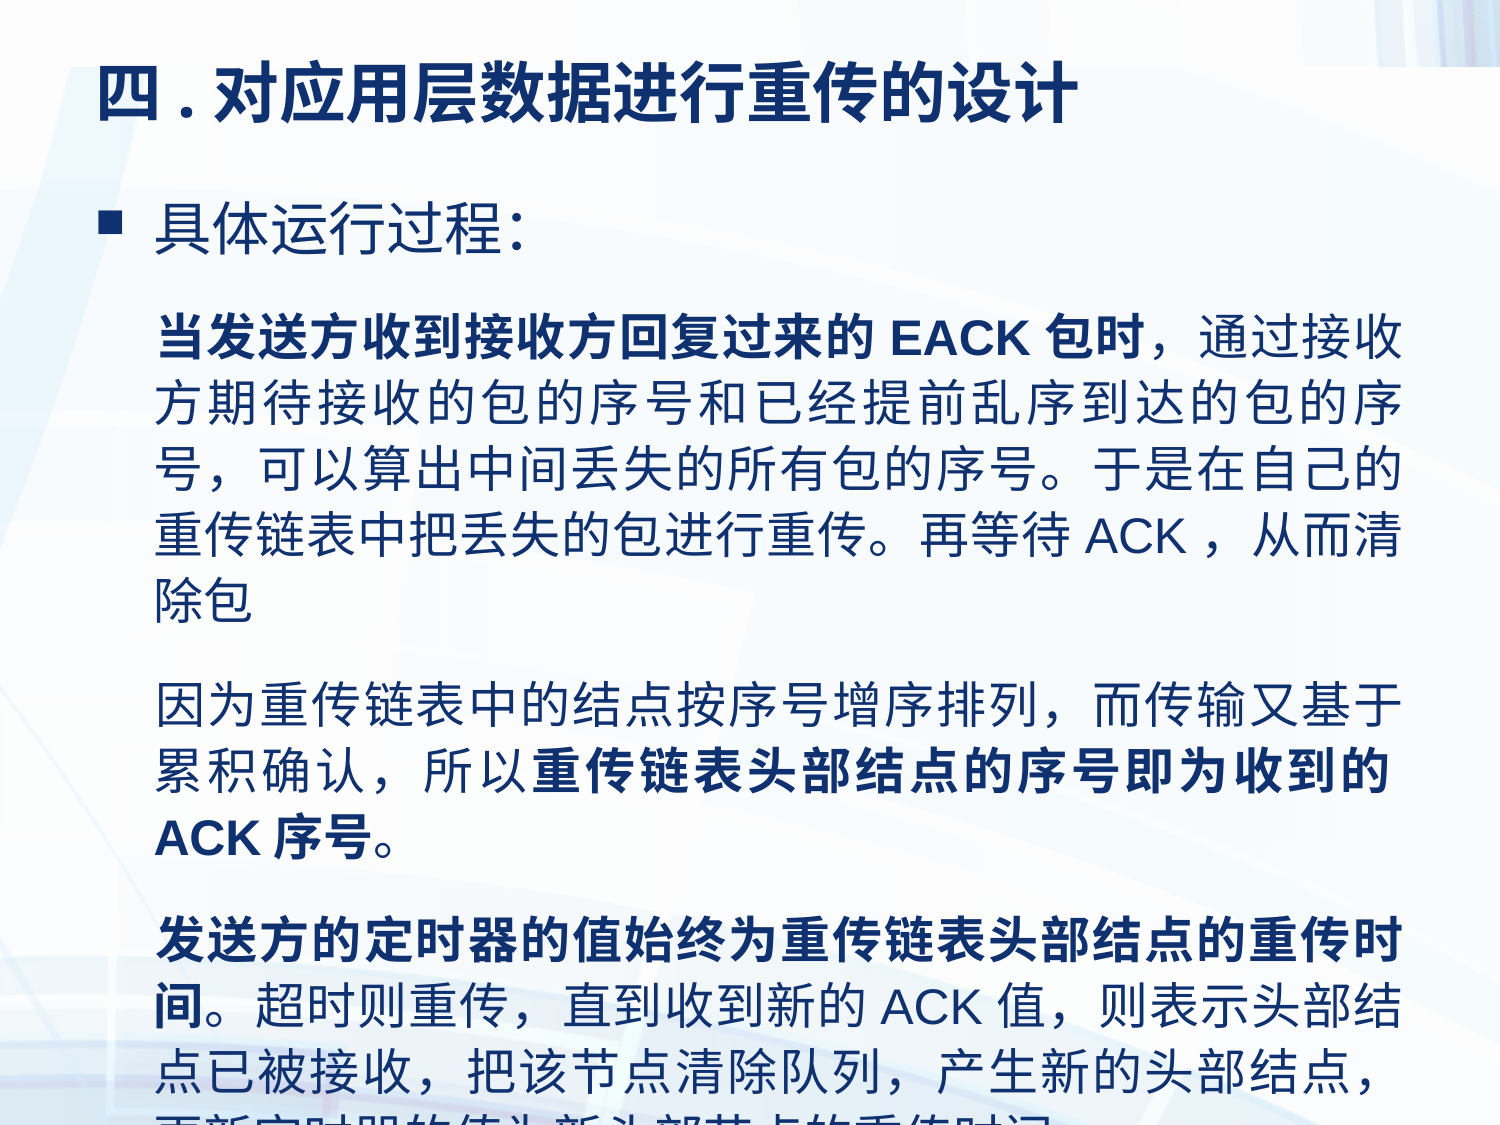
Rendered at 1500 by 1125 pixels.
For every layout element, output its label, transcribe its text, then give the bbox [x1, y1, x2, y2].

list 具体运行过程： 当发送方收到接收方回复过来的EACK包时，通过接收方期待接收的包的序号和已经提前乱序到达的包的序号，可以算出中间丢失的所有包的序号。于是在自己的重传链表中把丢失的包进行重传。再等待ACK，从而清除包 因为重传链表中的结点按序号增序排列，而传输又基于累积确认，所以重传链表头部结点的序号即为收到的ACK序号。 发送方的定时器的值始终为重传链表头部结点的重传时间。超时则重传，直到收到新的ACK值，则表示头部结点已被接收，把该节点清除队列，产生新的头部结点，更新定时器的值为新头部节点的重传时间。 [79, 177, 1419, 1125]
title 四.对应用层数据进行重传的设计 [79, 37, 1347, 140]
picture [0, 0, 1500, 1125]
